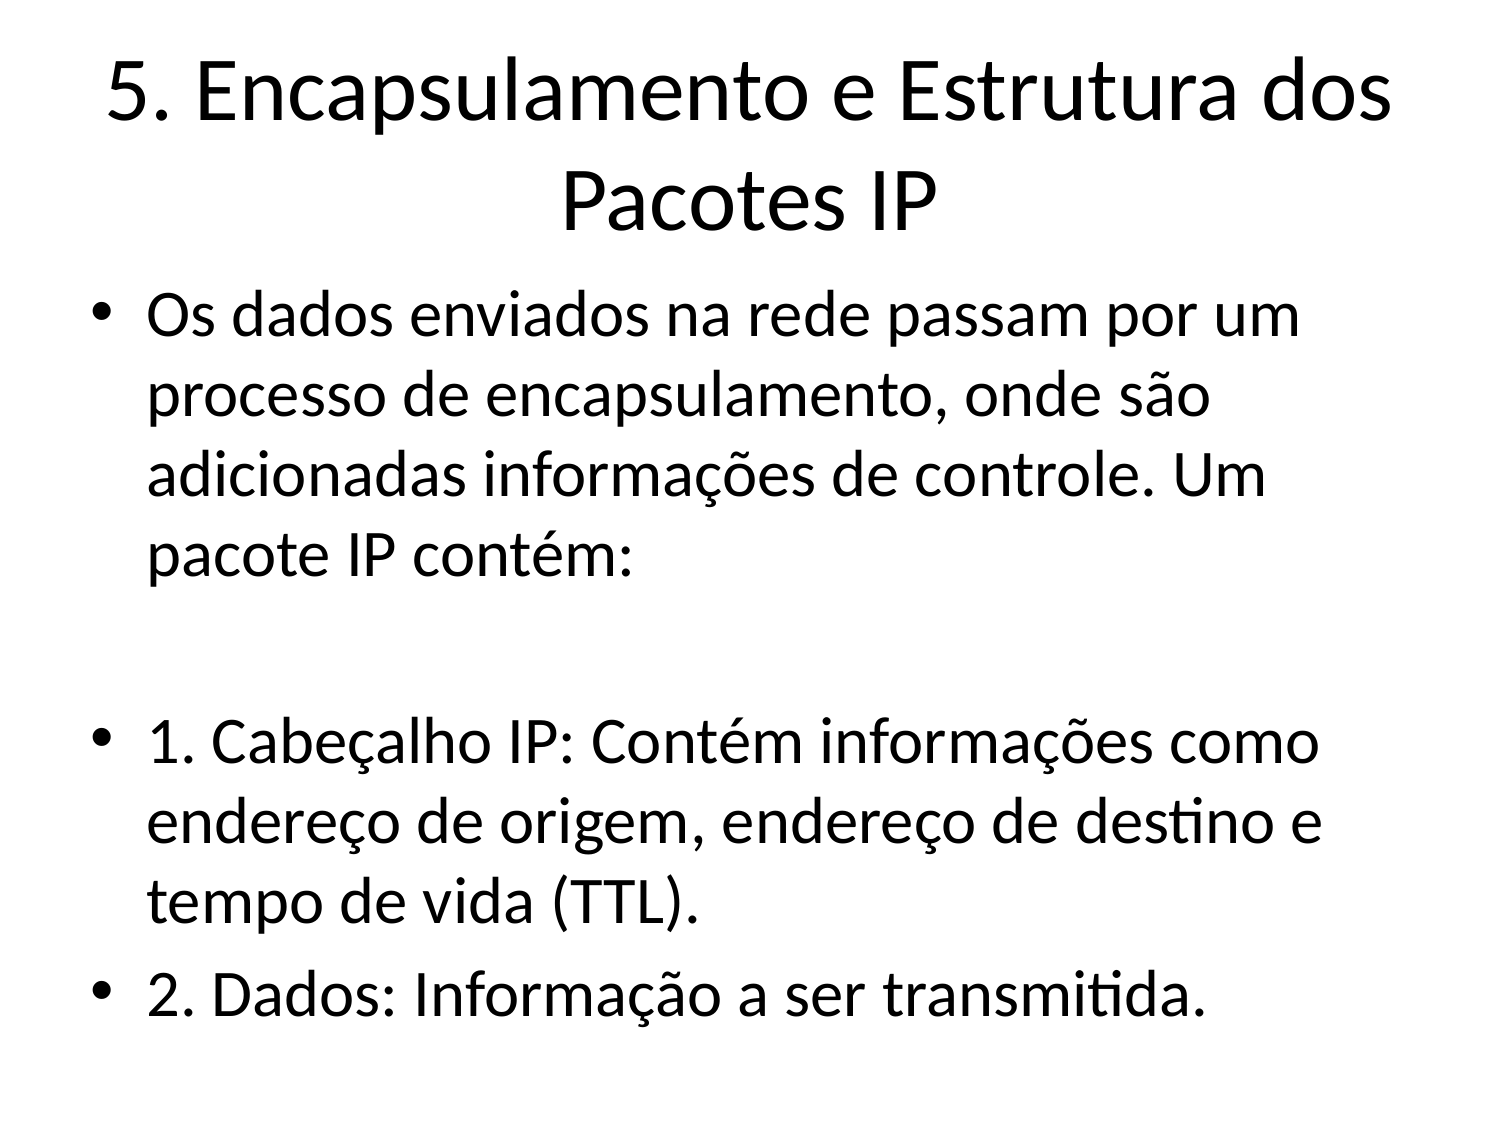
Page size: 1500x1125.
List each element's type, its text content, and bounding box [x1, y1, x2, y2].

title 5. Encapsulamento e Estrutura dos Pacotes IP [75, 45, 1425, 233]
list Os dados enviados na rede passam por um processo de encapsulamento, onde são adicionadas informações de controle. Um pacote IP contém: 1. Cabeçalho IP: Contém informações como endereço de origem, endereço de destino e tempo de vida (TTL). 2. Dados: Informação a ser transmitida. Formato simplificado de um pacote IPv4: ` | Cabeçalho IP | Dados | ` Exemplo de cabeçalho IPv4: ` Versão | Tamanho | TTL | Protocolo | Checksum | IP Origem | IP Destino ` [75, 262, 1425, 1005]
